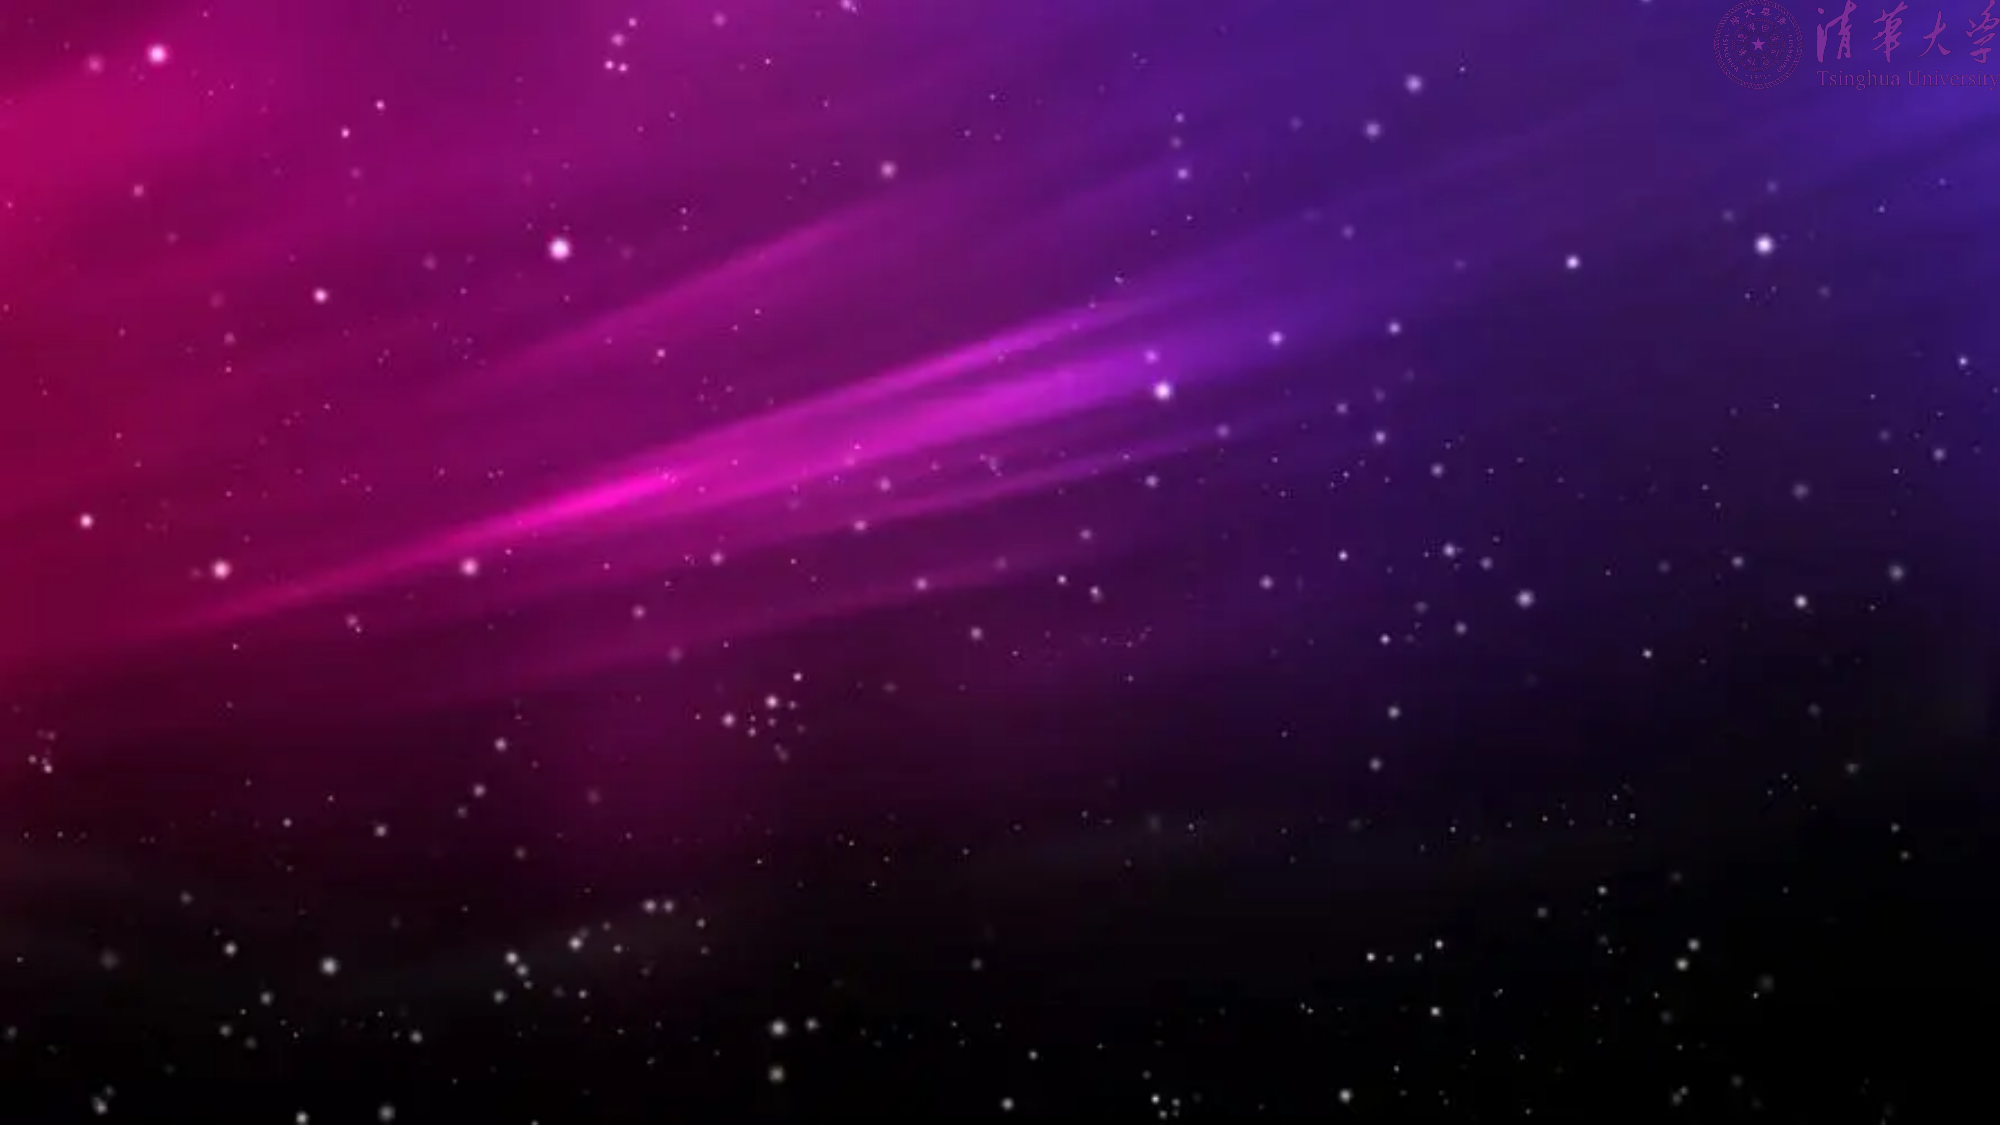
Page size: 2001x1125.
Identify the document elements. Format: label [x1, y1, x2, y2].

text_box [0, 0, 2000, 1125]
